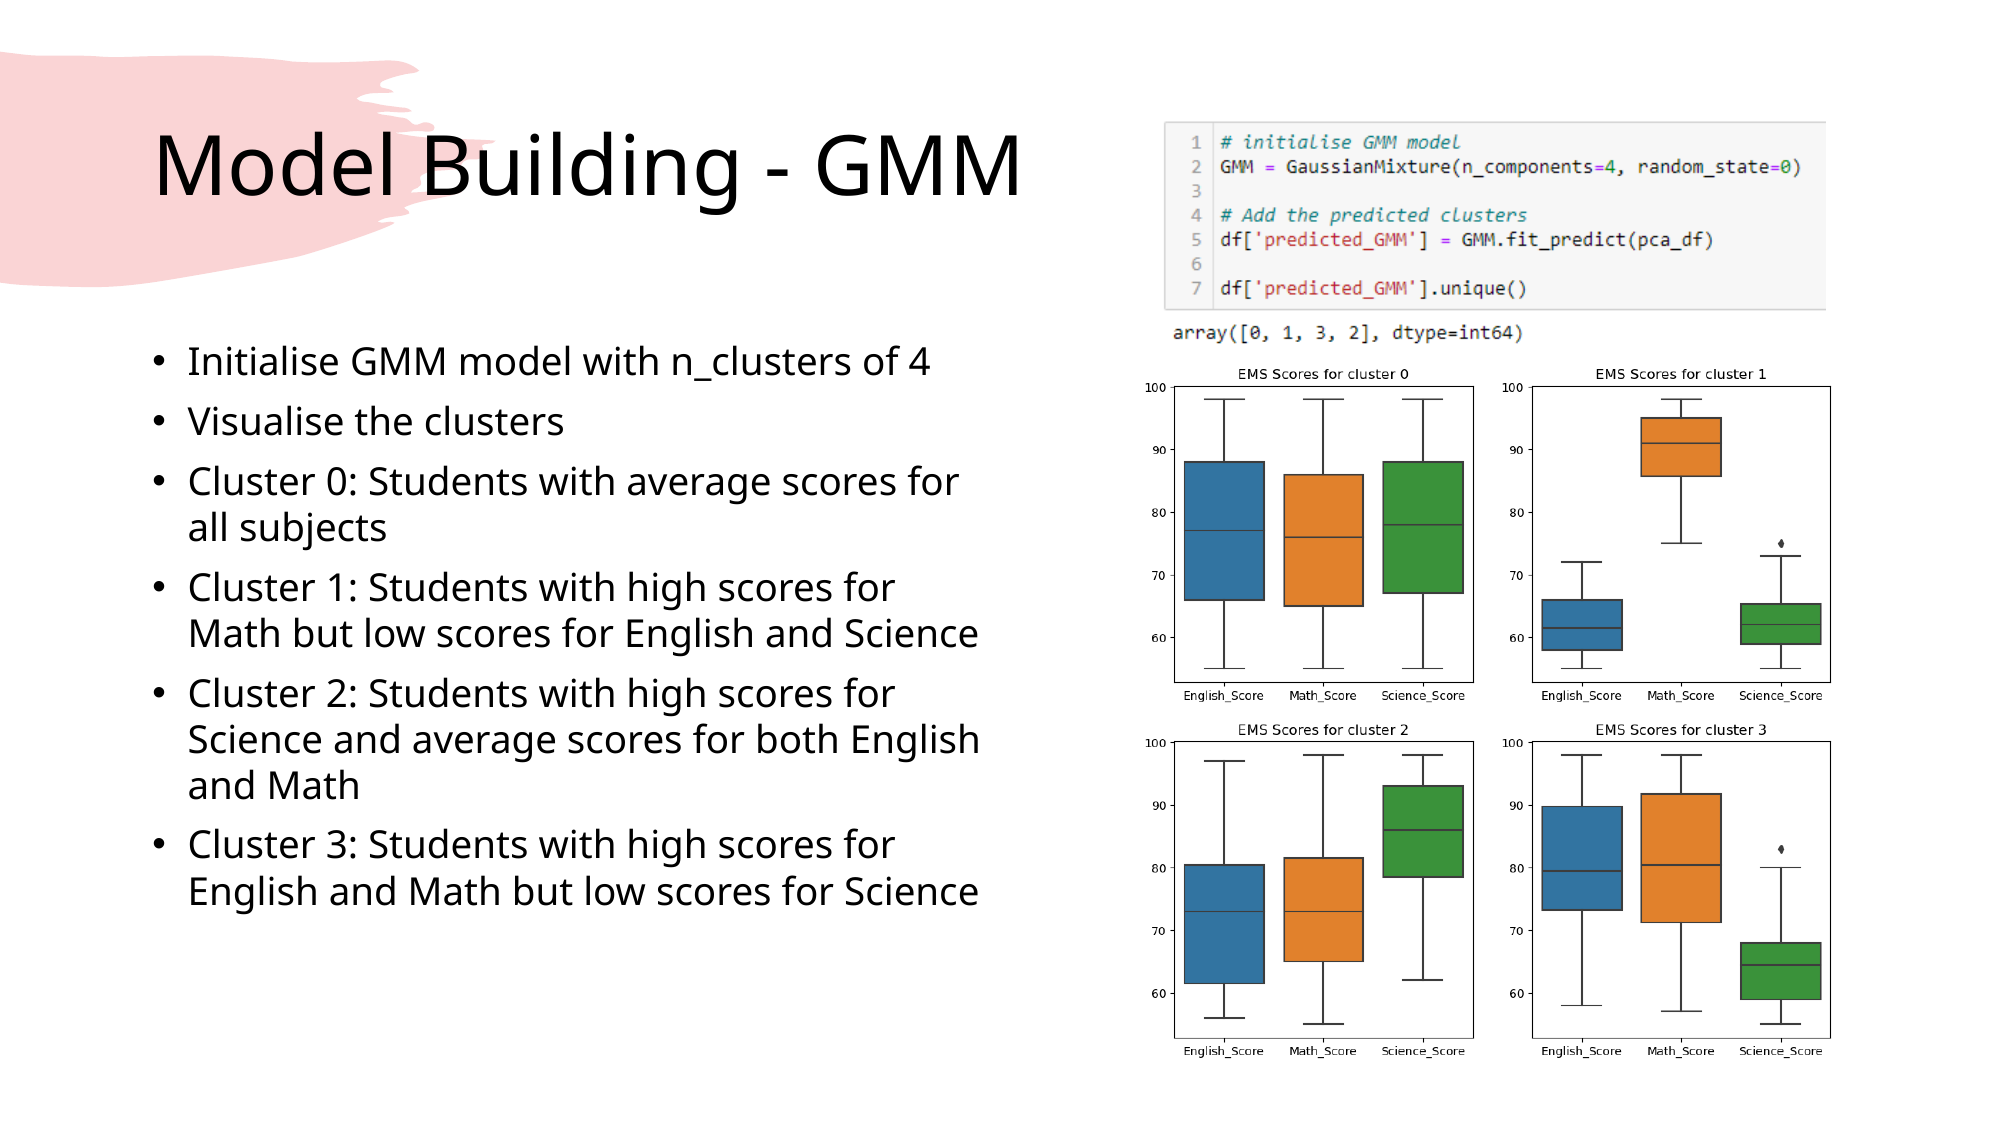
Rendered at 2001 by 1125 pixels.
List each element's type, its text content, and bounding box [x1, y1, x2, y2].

list Initialise GMM model with n_clusters of 4 Visualise the clusters Cluster 0: Students with average scores for all subjects Cluster 1: Students with high scores for Math but low scores for English and Science Cluster 2: Students with high scores for Science and average scores for both English and Math Cluster 3: Students with high scores for English and Math but low scores for Science [137, 329, 1000, 1013]
picture [1160, 116, 1826, 352]
title Model Building - GMM [137, 59, 1863, 278]
picture [1135, 360, 1838, 1066]
